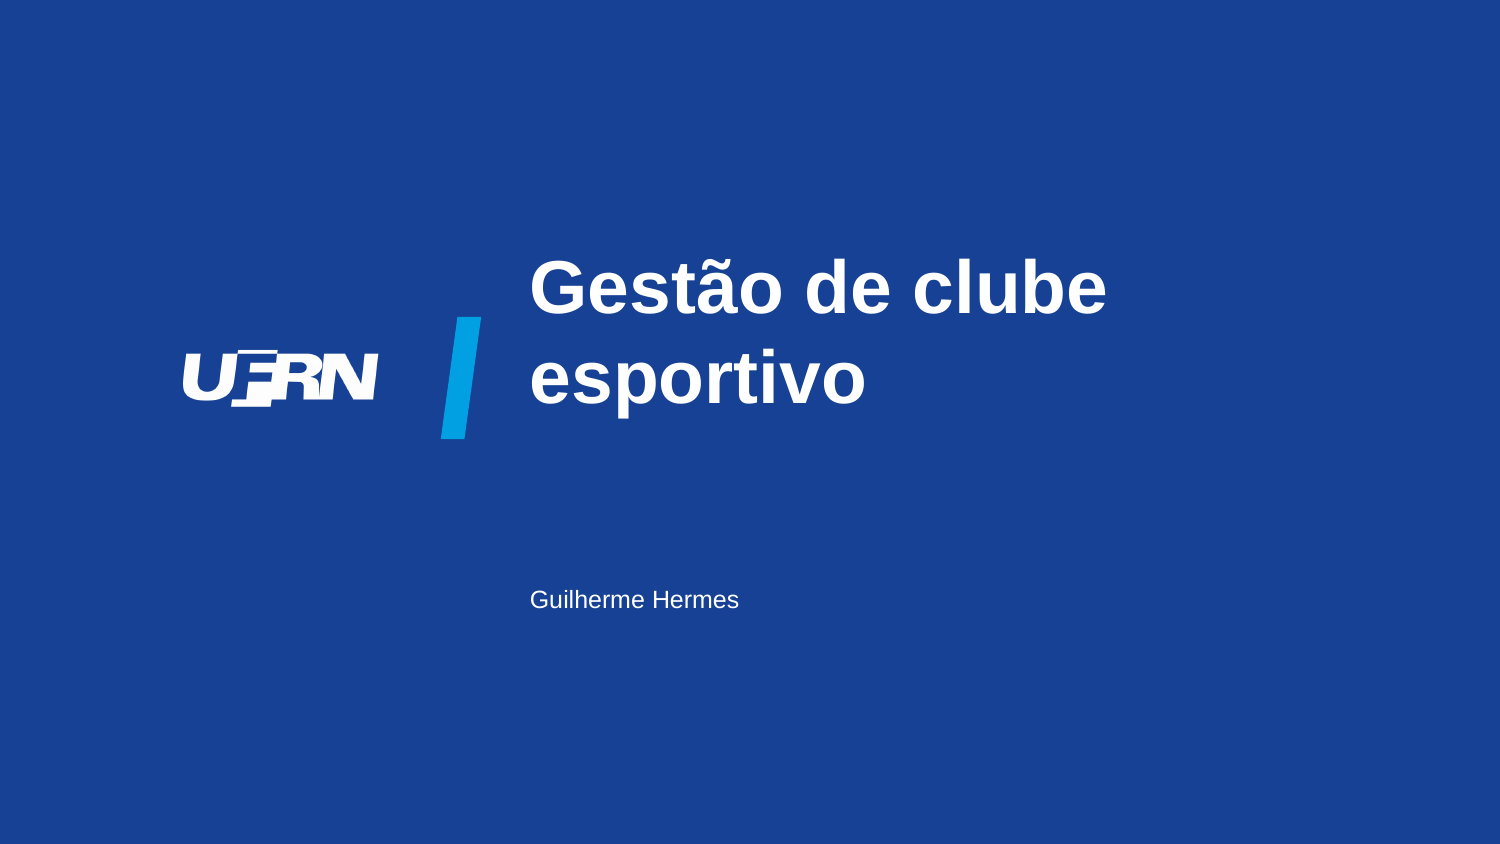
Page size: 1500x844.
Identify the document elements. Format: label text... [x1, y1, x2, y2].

subtitle Guilherme Hermes [514, 568, 1415, 699]
picture [170, 332, 390, 424]
title Gestão de clube esportivo [514, 324, 1415, 434]
